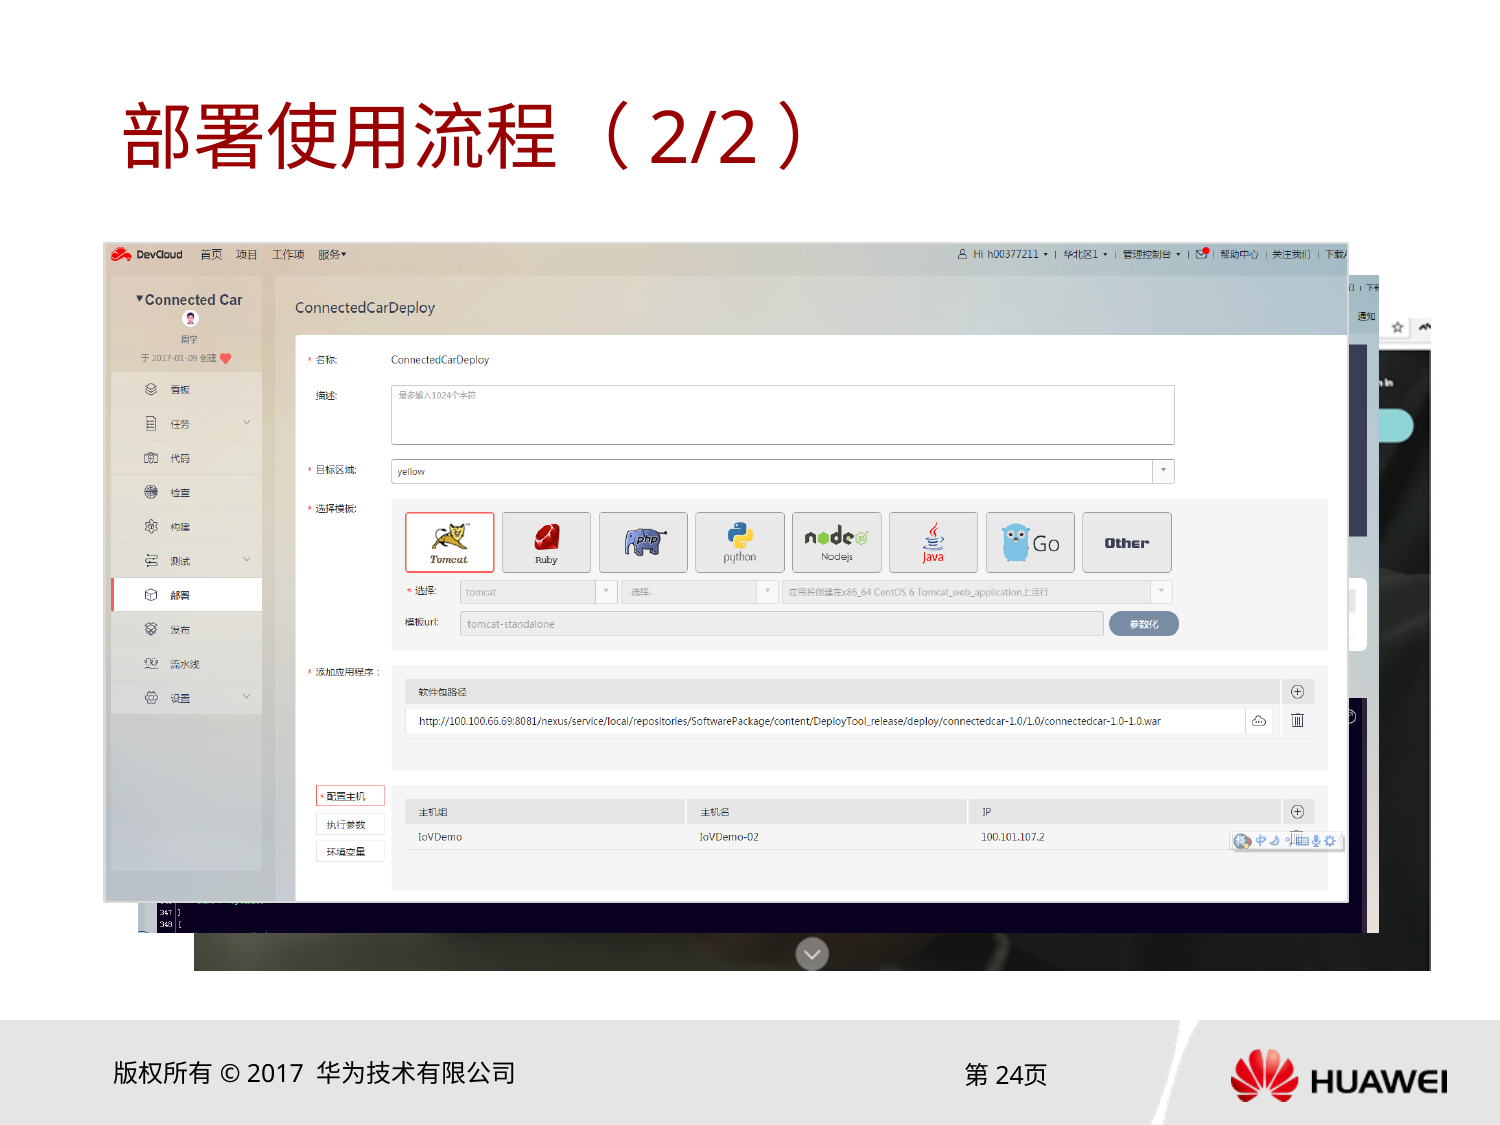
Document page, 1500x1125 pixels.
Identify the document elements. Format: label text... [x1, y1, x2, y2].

title 部署使用流程（2/2） [106, 63, 1378, 207]
picture [105, 243, 1431, 971]
picture [0, 1020, 1500, 1125]
